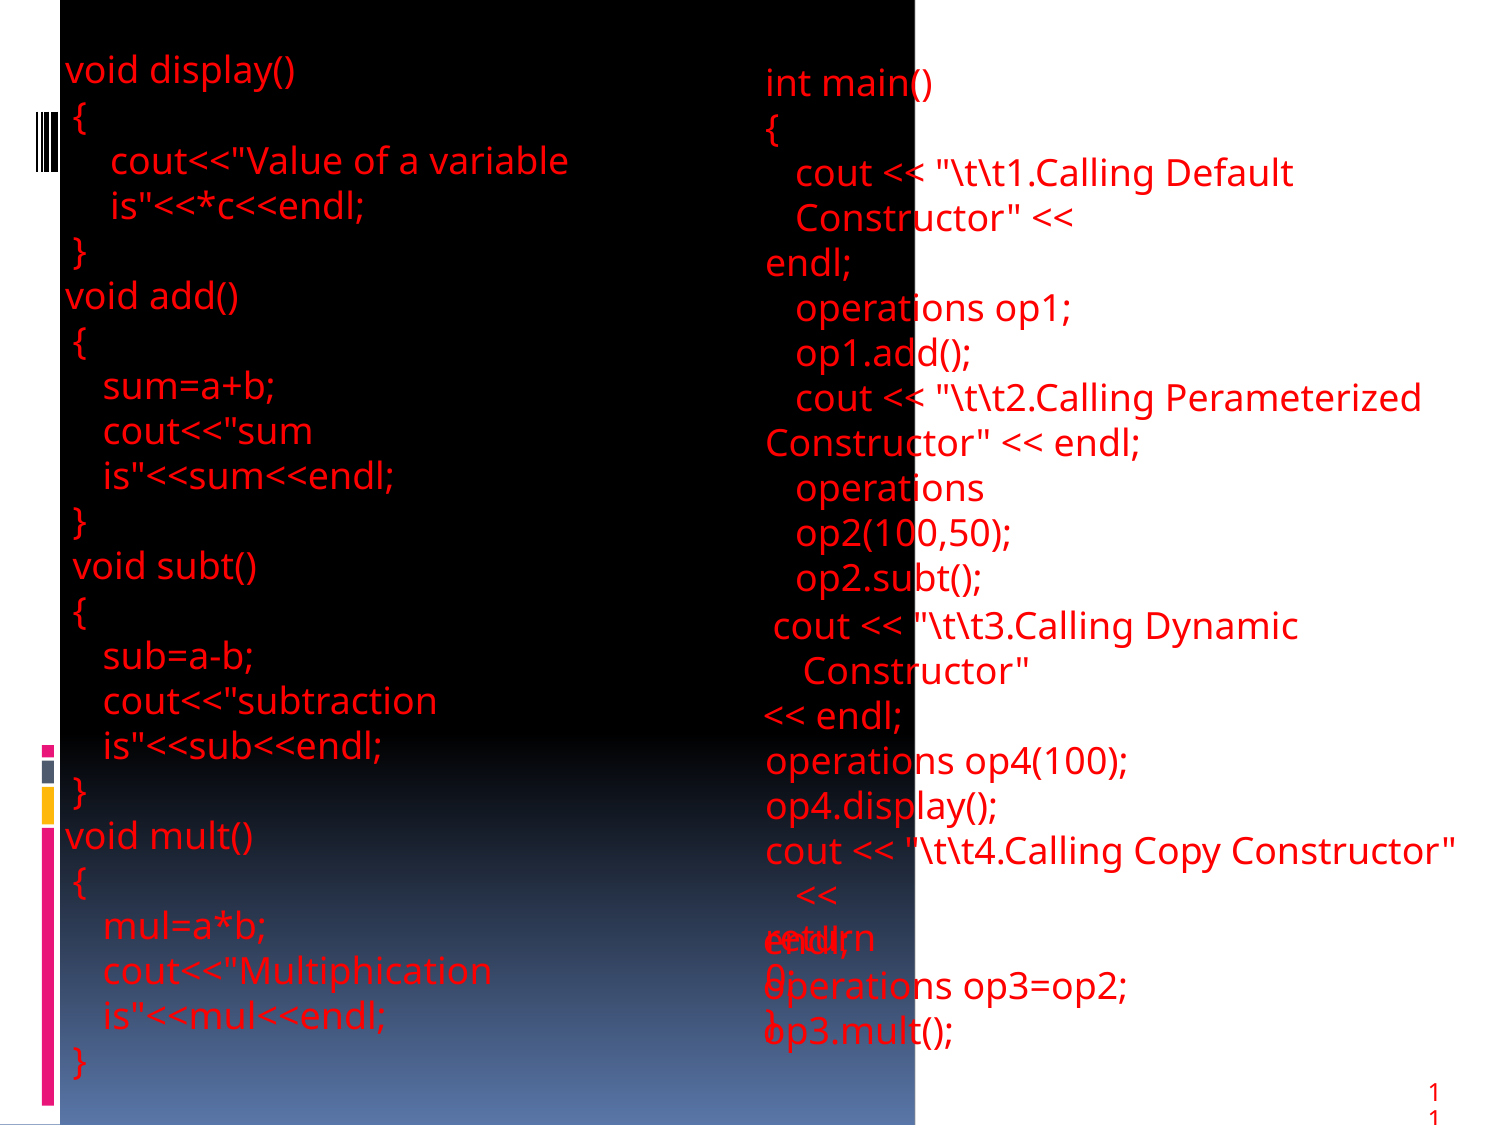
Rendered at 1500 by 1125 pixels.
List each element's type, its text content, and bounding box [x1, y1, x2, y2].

text_box void display() { cout<<"Value of a variable is"<<*c<<endl; } [62, 49, 759, 227]
text_box void add() { sum=a+b; cout<<"sum is"<<sum<<endl; } [62, 275, 562, 497]
text_box 11 [1425, 1077, 1457, 1108]
text_box [41, 785, 54, 826]
text_box void subt() { sub=a-b; cout<<"subtraction is"<<sub<<endl; } void mult() { mul=a*b; cout<<"Multiphication is"<<mul<<endl; } [62, 545, 715, 992]
text_box int main() { cout << "\t\t1.Calling Default Constructor" << endl; operations op1; op1.add(); cout << "\t\t2.Calling Perameterized Constructor" << endl; operations op2(100,50); op2.subt(); cout << "\t\t3.Calling Dynamic Constructor" << endl; operations op4(100); op4.display(); cout << "\t\t4.Calling Copy Constructor" << endl; operations op3=op2; op3.mult(); [762, 62, 1492, 870]
text_box [41, 758, 54, 785]
text_box [41, 744, 54, 758]
text_box return 0; } [762, 917, 906, 1005]
text_box [41, 826, 54, 1106]
text_box [60, 0, 1500, 1125]
text_box [0, 0, 60, 1125]
